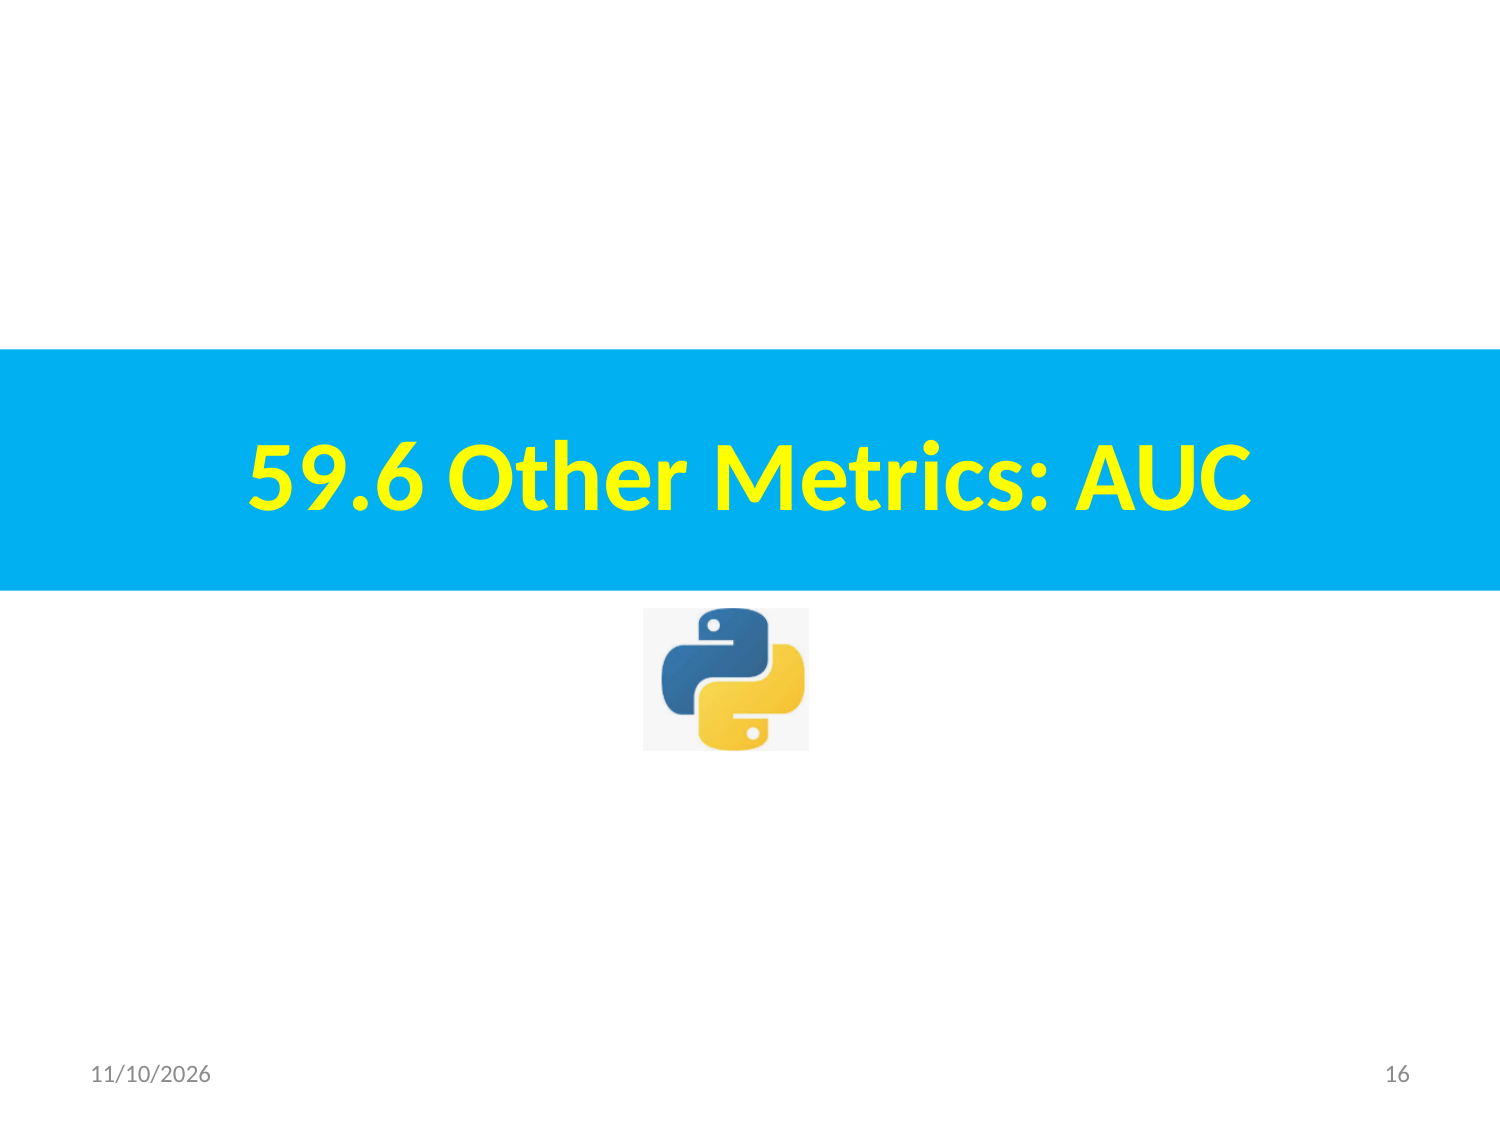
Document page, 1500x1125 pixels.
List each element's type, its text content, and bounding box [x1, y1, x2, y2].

picture [643, 606, 809, 752]
slide_number 16 [1074, 1042, 1425, 1103]
title 59.6 Other Metrics: AUC [0, 349, 1500, 591]
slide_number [75, 1042, 425, 1103]
